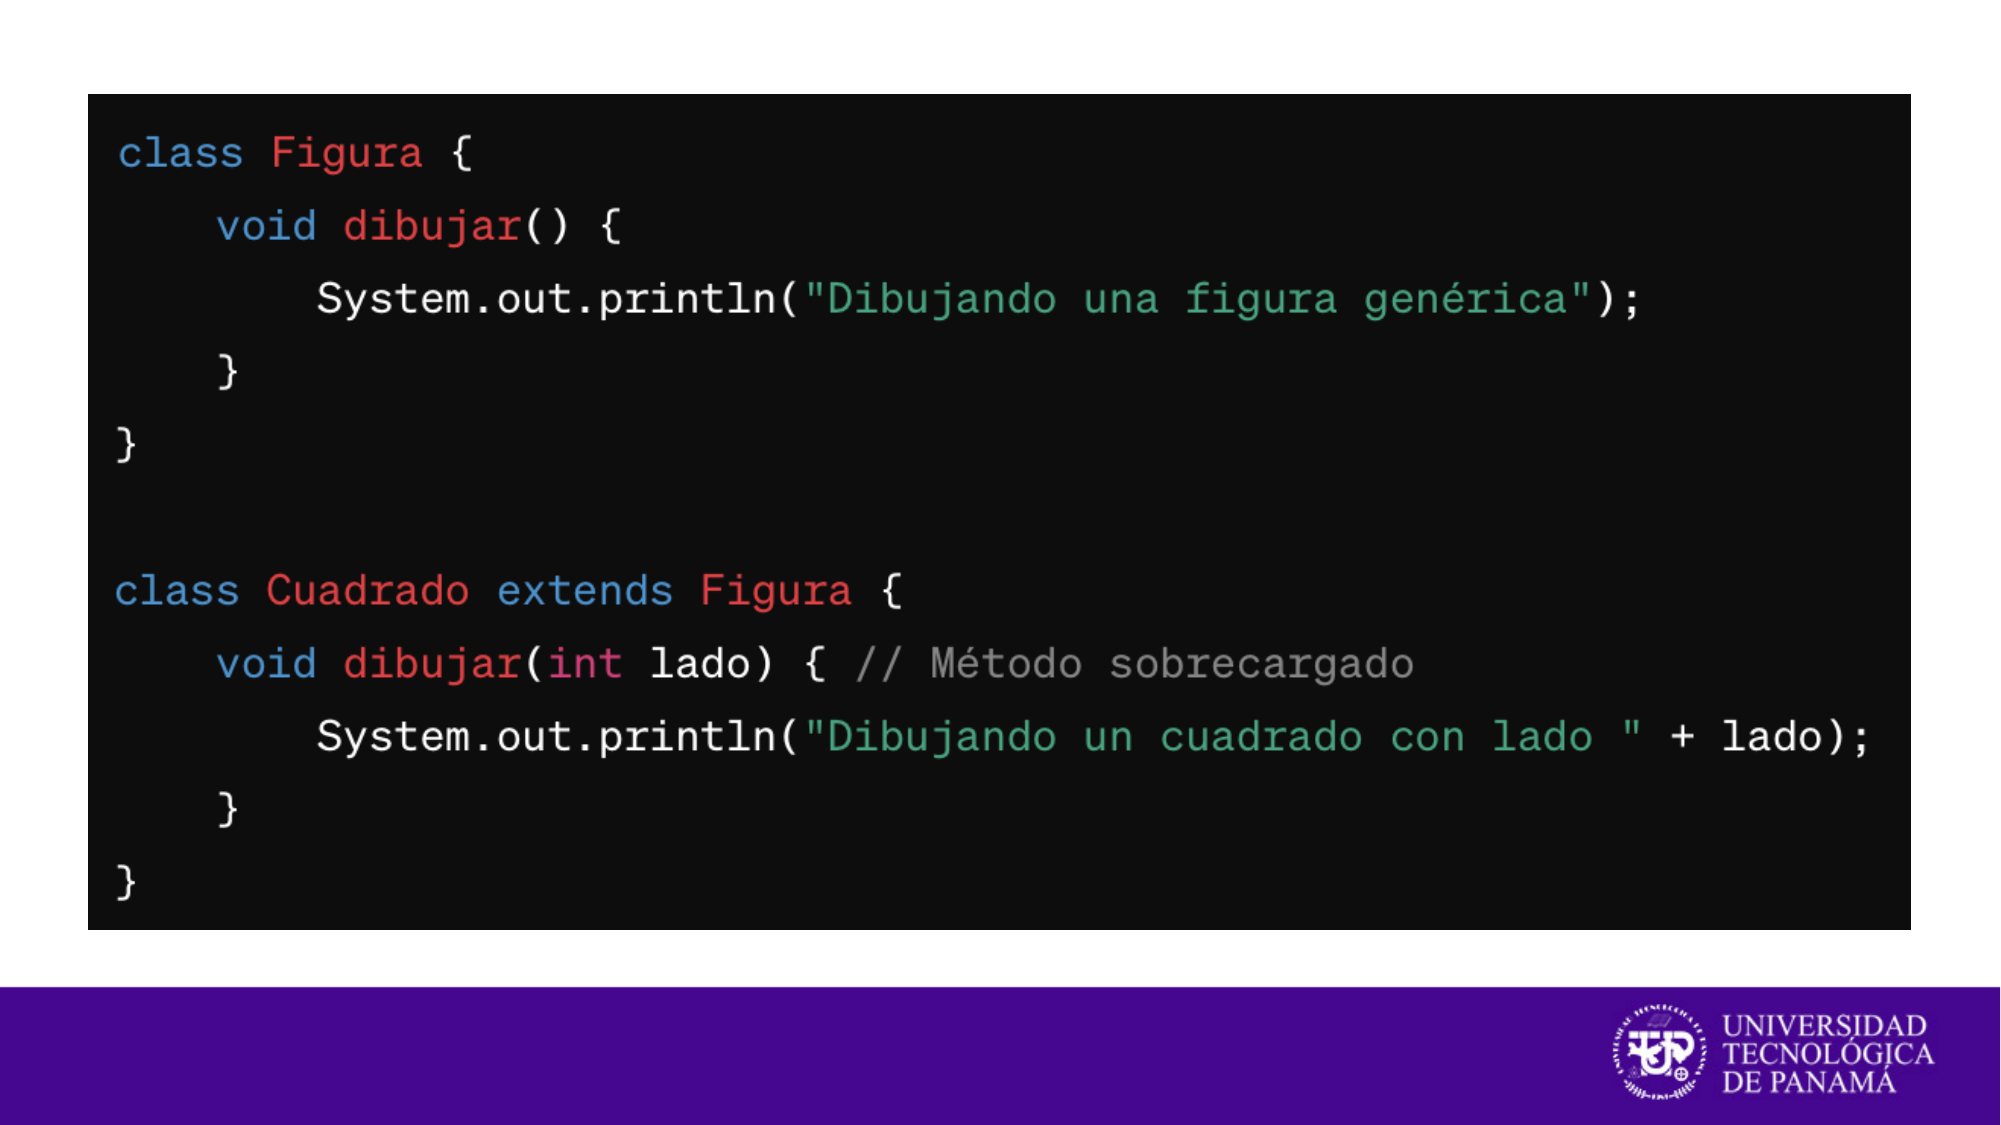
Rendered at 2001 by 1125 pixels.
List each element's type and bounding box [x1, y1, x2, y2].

picture [0, 0, 2001, 1125]
list [88, 94, 1911, 931]
